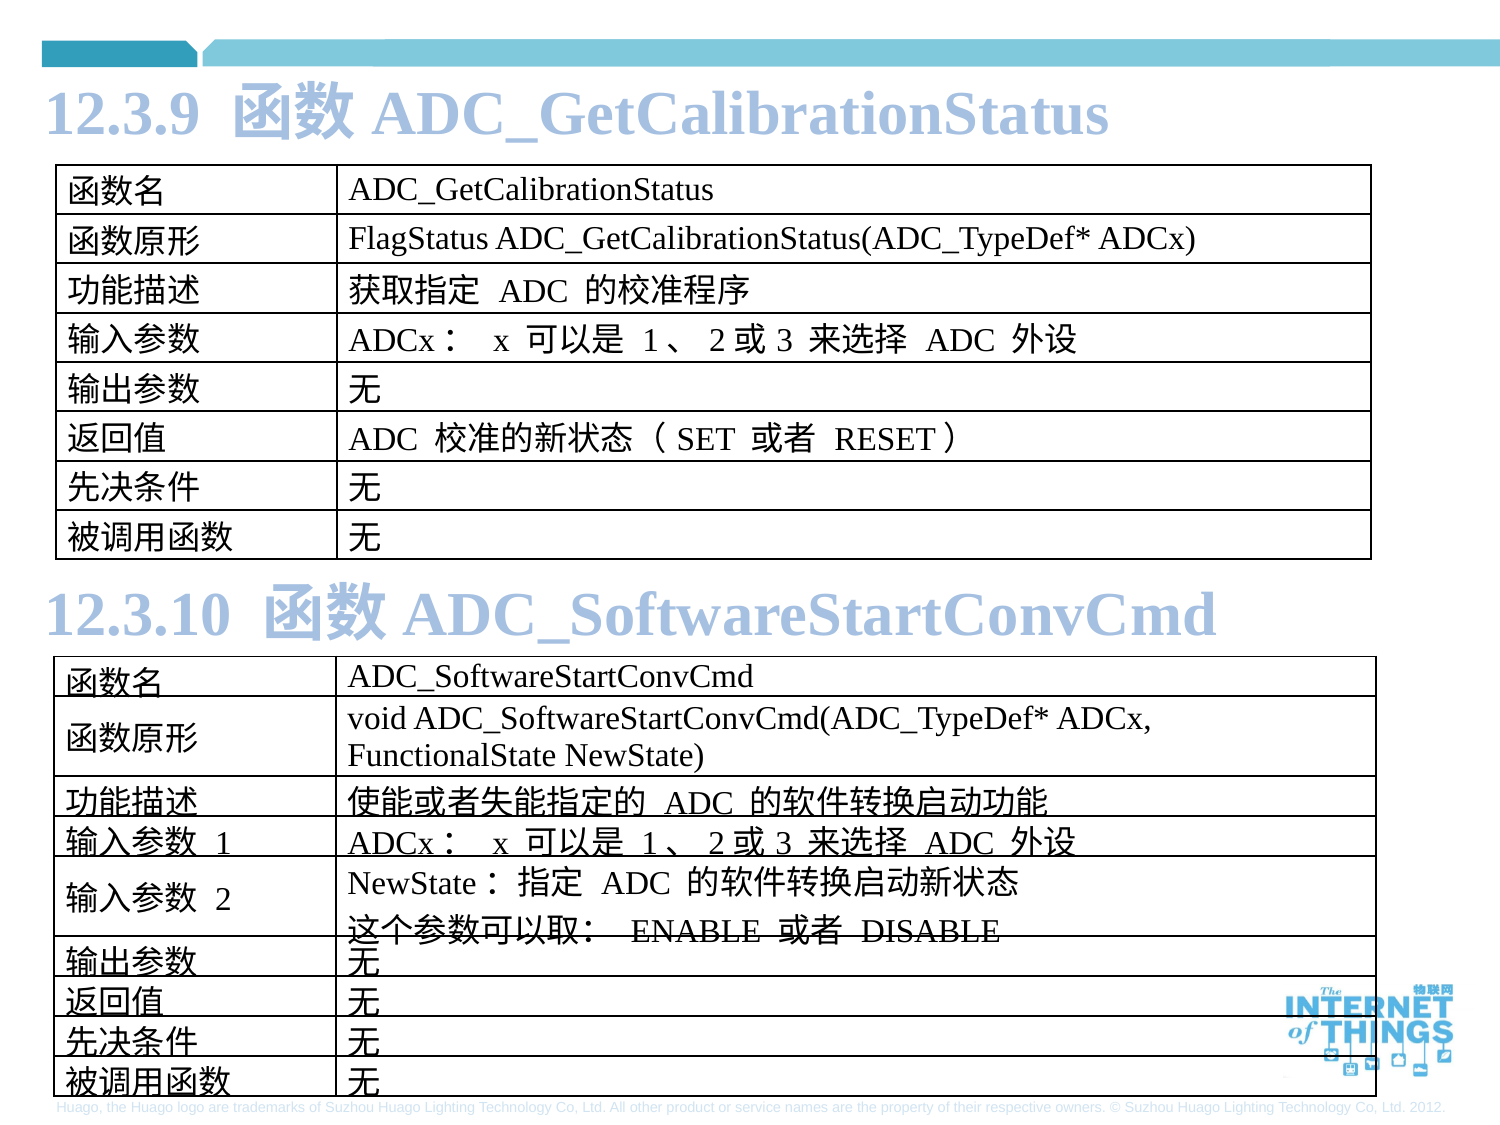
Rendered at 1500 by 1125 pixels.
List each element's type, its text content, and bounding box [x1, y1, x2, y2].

table_cell void ADC_SoftwareStartConvCmd(ADC_TypeDef* ADCx, FunctionalState NewState) [337, 697, 1375, 775]
table_cell 无 [337, 1017, 1375, 1055]
table_cell 函数原形 [55, 697, 335, 775]
table_cell 无 [338, 462, 1370, 509]
table_cell 无 [337, 1057, 1375, 1095]
table_cell 无 [338, 511, 1370, 558]
table_cell 被调用函数 [55, 1057, 335, 1095]
table_cell 无 [338, 363, 1370, 410]
table_cell NewState：指定 ADC 的软件转换启动新状态 这个参数可以取： ENABLE 或者 DISABLE [337, 857, 1375, 935]
table_cell 返回值 [55, 977, 335, 1015]
table_header ADC_GetCalibrationStatus [338, 166, 1370, 213]
text_box 12.3.9 函数ADC_GetCalibrationStatus [29, 64, 1255, 154]
table_cell ADCx： x 可以是 1、2或3 来选择 ADC 外设 [338, 314, 1370, 361]
table_cell 函数原形 [57, 215, 336, 262]
picture [1377, 984, 1475, 1078]
table_cell 输出参数 [55, 937, 335, 975]
table_cell 无 [337, 977, 1375, 1015]
table_cell 输入参数 2 [55, 857, 335, 935]
table_cell 输入参数 [57, 314, 336, 361]
table_cell 输出参数 [57, 363, 336, 410]
table_cell 无 [337, 937, 1375, 975]
table_cell FlagStatus ADC_GetCalibrationStatus(ADC_TypeDef* ADCx) [338, 215, 1370, 262]
table_cell 先决条件 [55, 1017, 335, 1055]
table_cell 使能或者失能指定的 ADC 的软件转换启动功能 [337, 777, 1375, 815]
table_header 函数名 [57, 166, 336, 213]
table_cell 获取指定 ADC 的校准程序 [338, 264, 1370, 312]
table_cell ADCx： x 可以是 1、2或3 来选择 ADC 外设 [337, 817, 1375, 855]
table_cell 被调用函数 [57, 511, 336, 558]
text_box 12.3.10 函数ADC_SoftwareStartConvCmd [29, 565, 1255, 656]
table_cell 功能描述 [57, 264, 336, 312]
table_header ADC_SoftwareStartConvCmd [337, 657, 1375, 695]
table_cell ADC 校准的新状态（SET 或者 RESET） [338, 412, 1370, 460]
table_cell 功能描述 [55, 777, 335, 815]
table_cell 先决条件 [57, 462, 336, 509]
table_cell 返回值 [57, 412, 336, 460]
table_cell 输入参数 1 [55, 817, 335, 855]
table_header 函数名 [55, 657, 335, 695]
